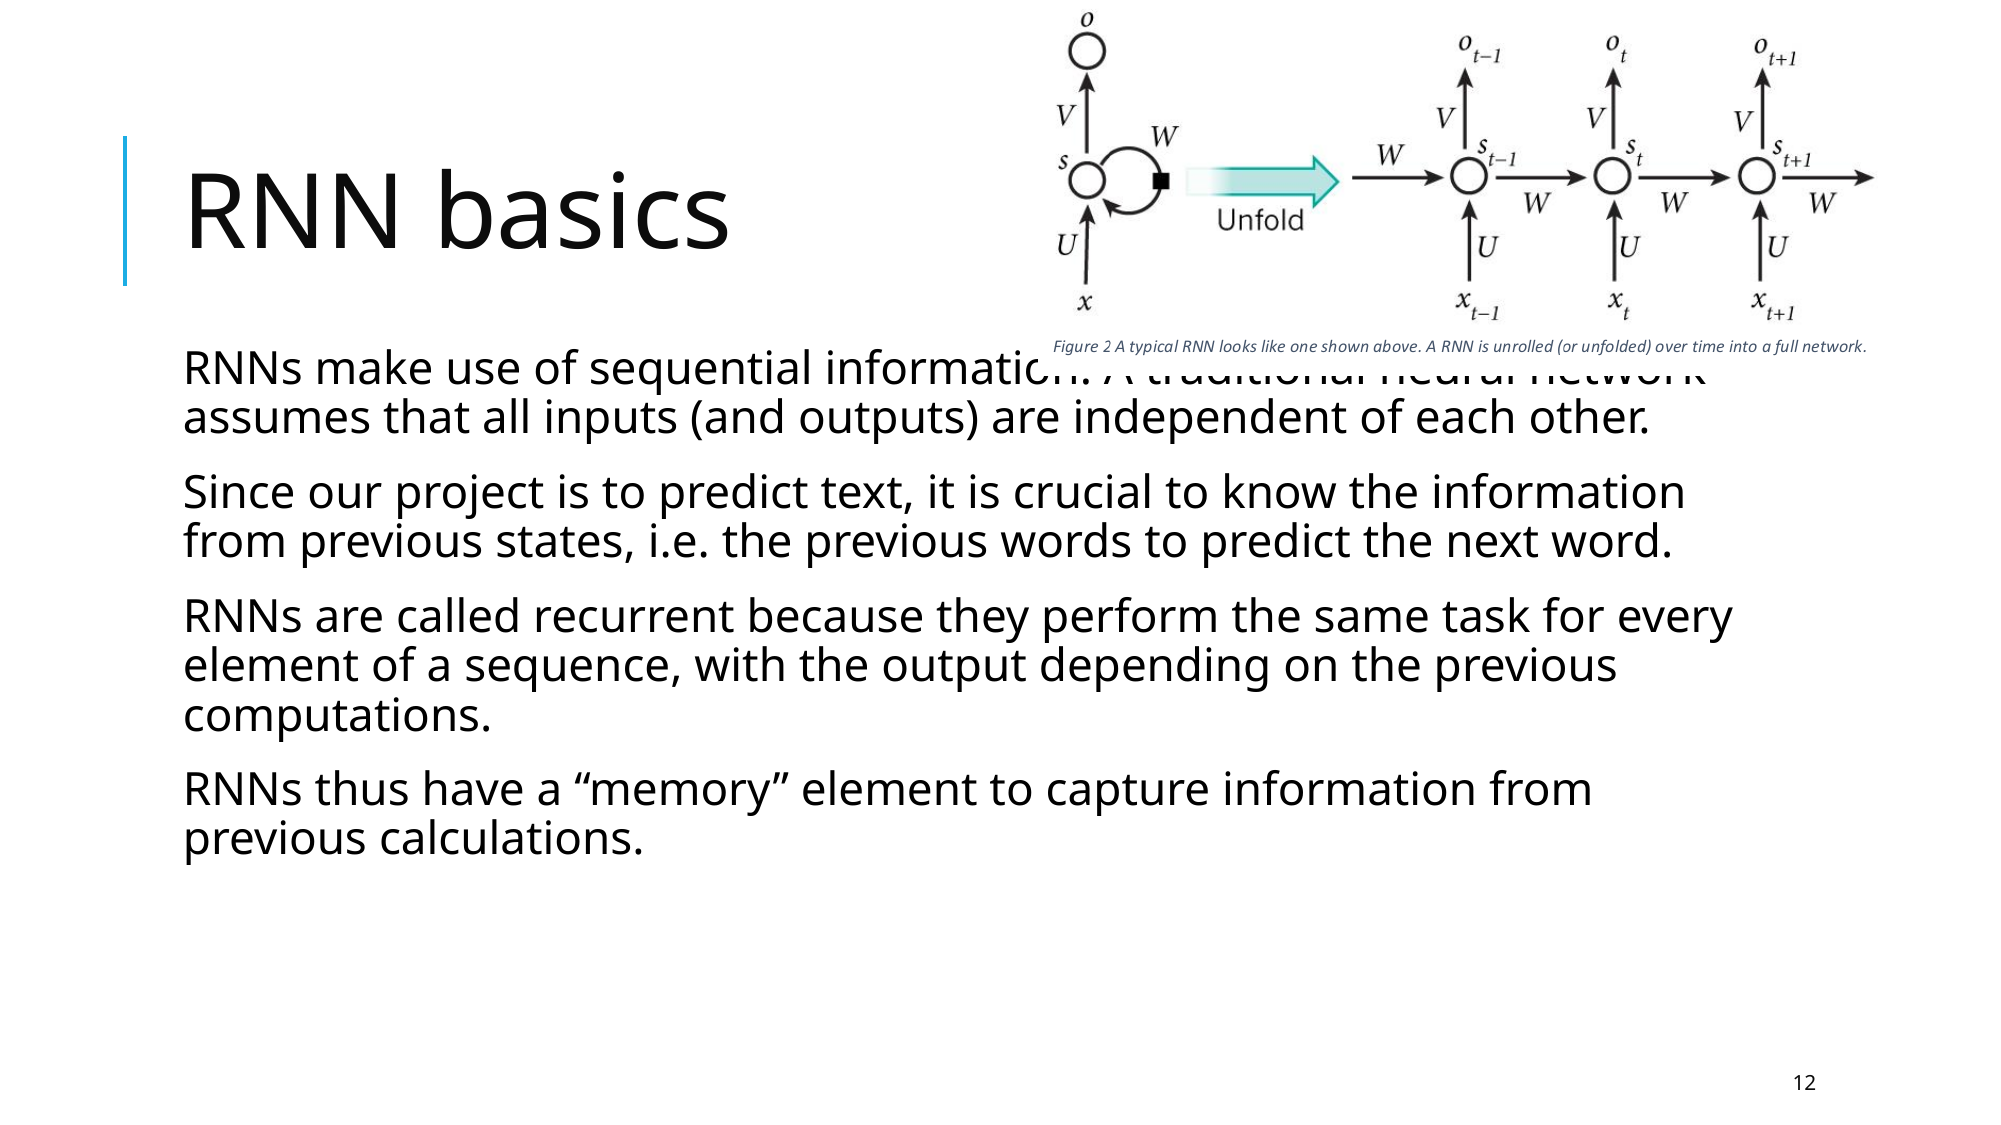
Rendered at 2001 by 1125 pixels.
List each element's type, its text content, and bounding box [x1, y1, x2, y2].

picture [1037, 0, 1886, 376]
slide_number ‹#› [1777, 1061, 1938, 1107]
title RNN basics [168, 96, 1032, 329]
list RNNs make use of sequential information. A traditional neural network assumes that all inputs (and outputs) are independent of each other. Since our project is to predict text, it is crucial to know the information from previous states, i.e. the previous words to predict the next word. RNNs are called recurrent because they perform the same task for every element of a sequence, with the output depending on the previous computations. RNNs thus have a “memory” element to capture information from previous calculations. [168, 329, 1763, 1107]
